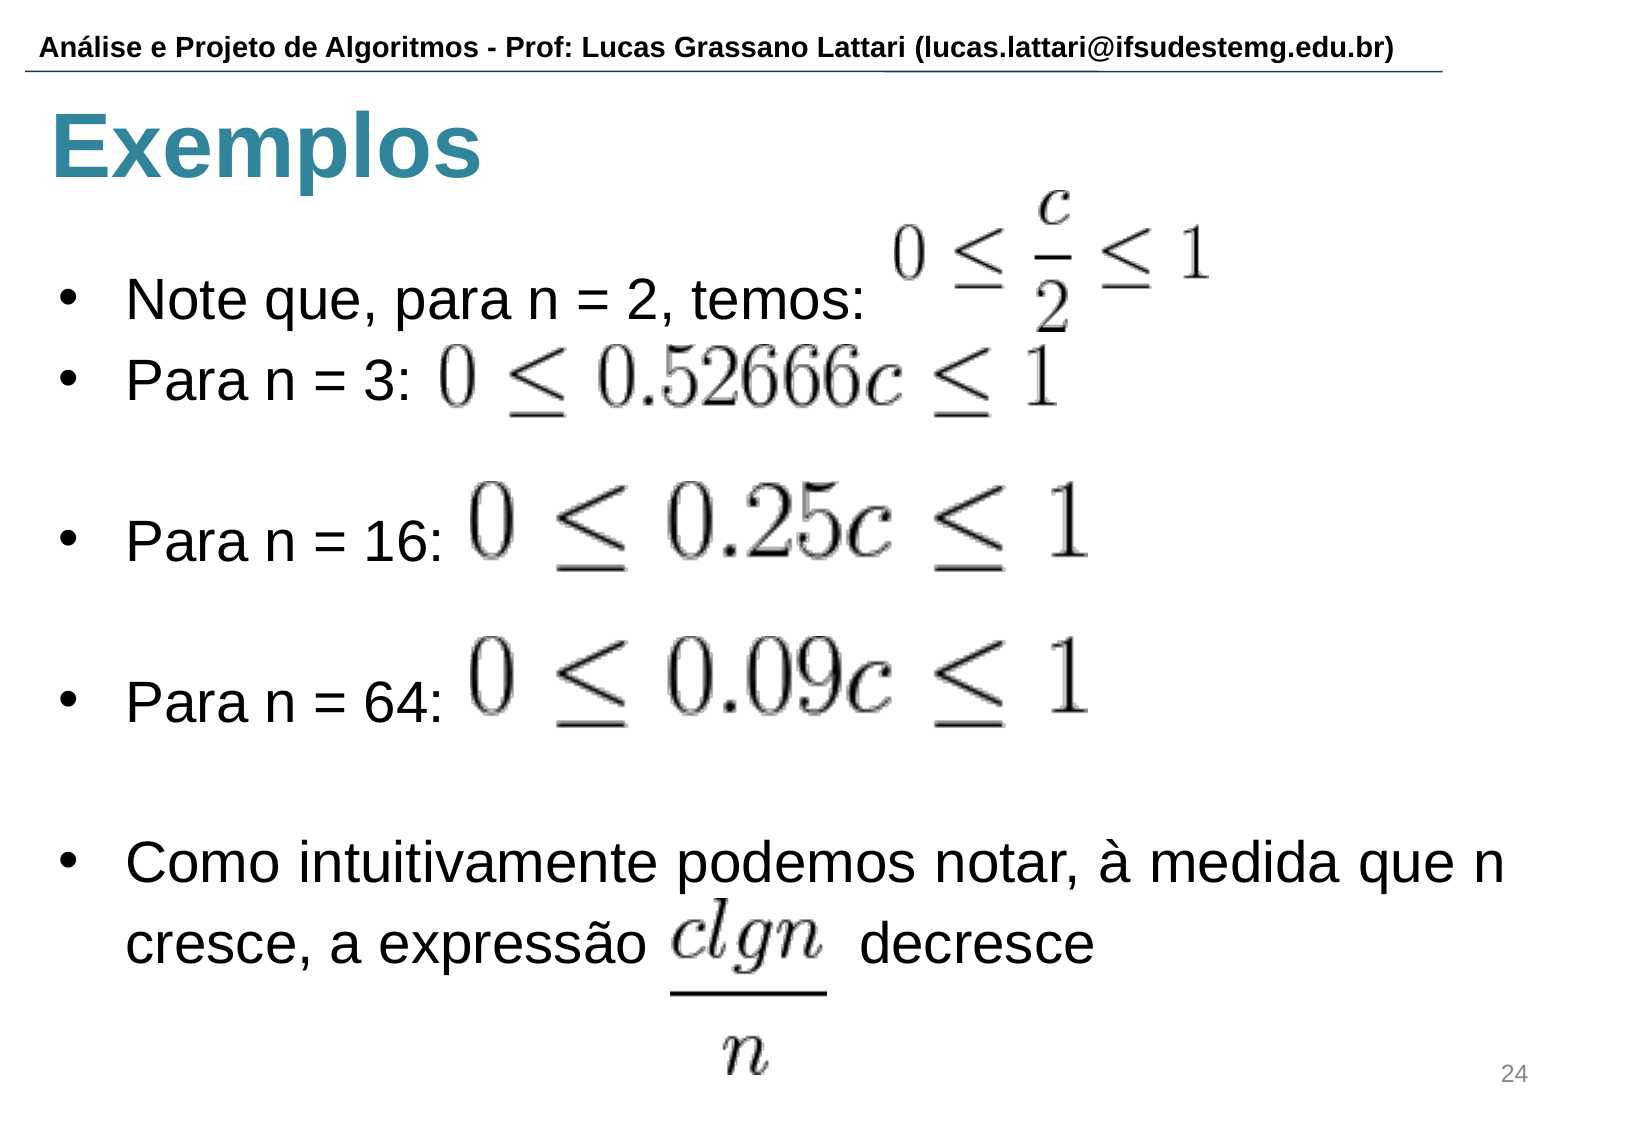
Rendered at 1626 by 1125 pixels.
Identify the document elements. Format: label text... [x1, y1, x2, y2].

title Exemplos [35, 78, 1544, 183]
picture [670, 898, 827, 1075]
picture [470, 636, 1088, 731]
picture [439, 343, 1057, 420]
slide_number ‹#› [1164, 1042, 1544, 1103]
list Note que, para n = 2, temos: Para n = 3: Para n = 16: Para n = 64: Como intuitivamente podemos notar, à medida que n cresce, a expressão decresce [35, 243, 1523, 998]
picture [470, 481, 1088, 575]
picture [893, 190, 1210, 332]
